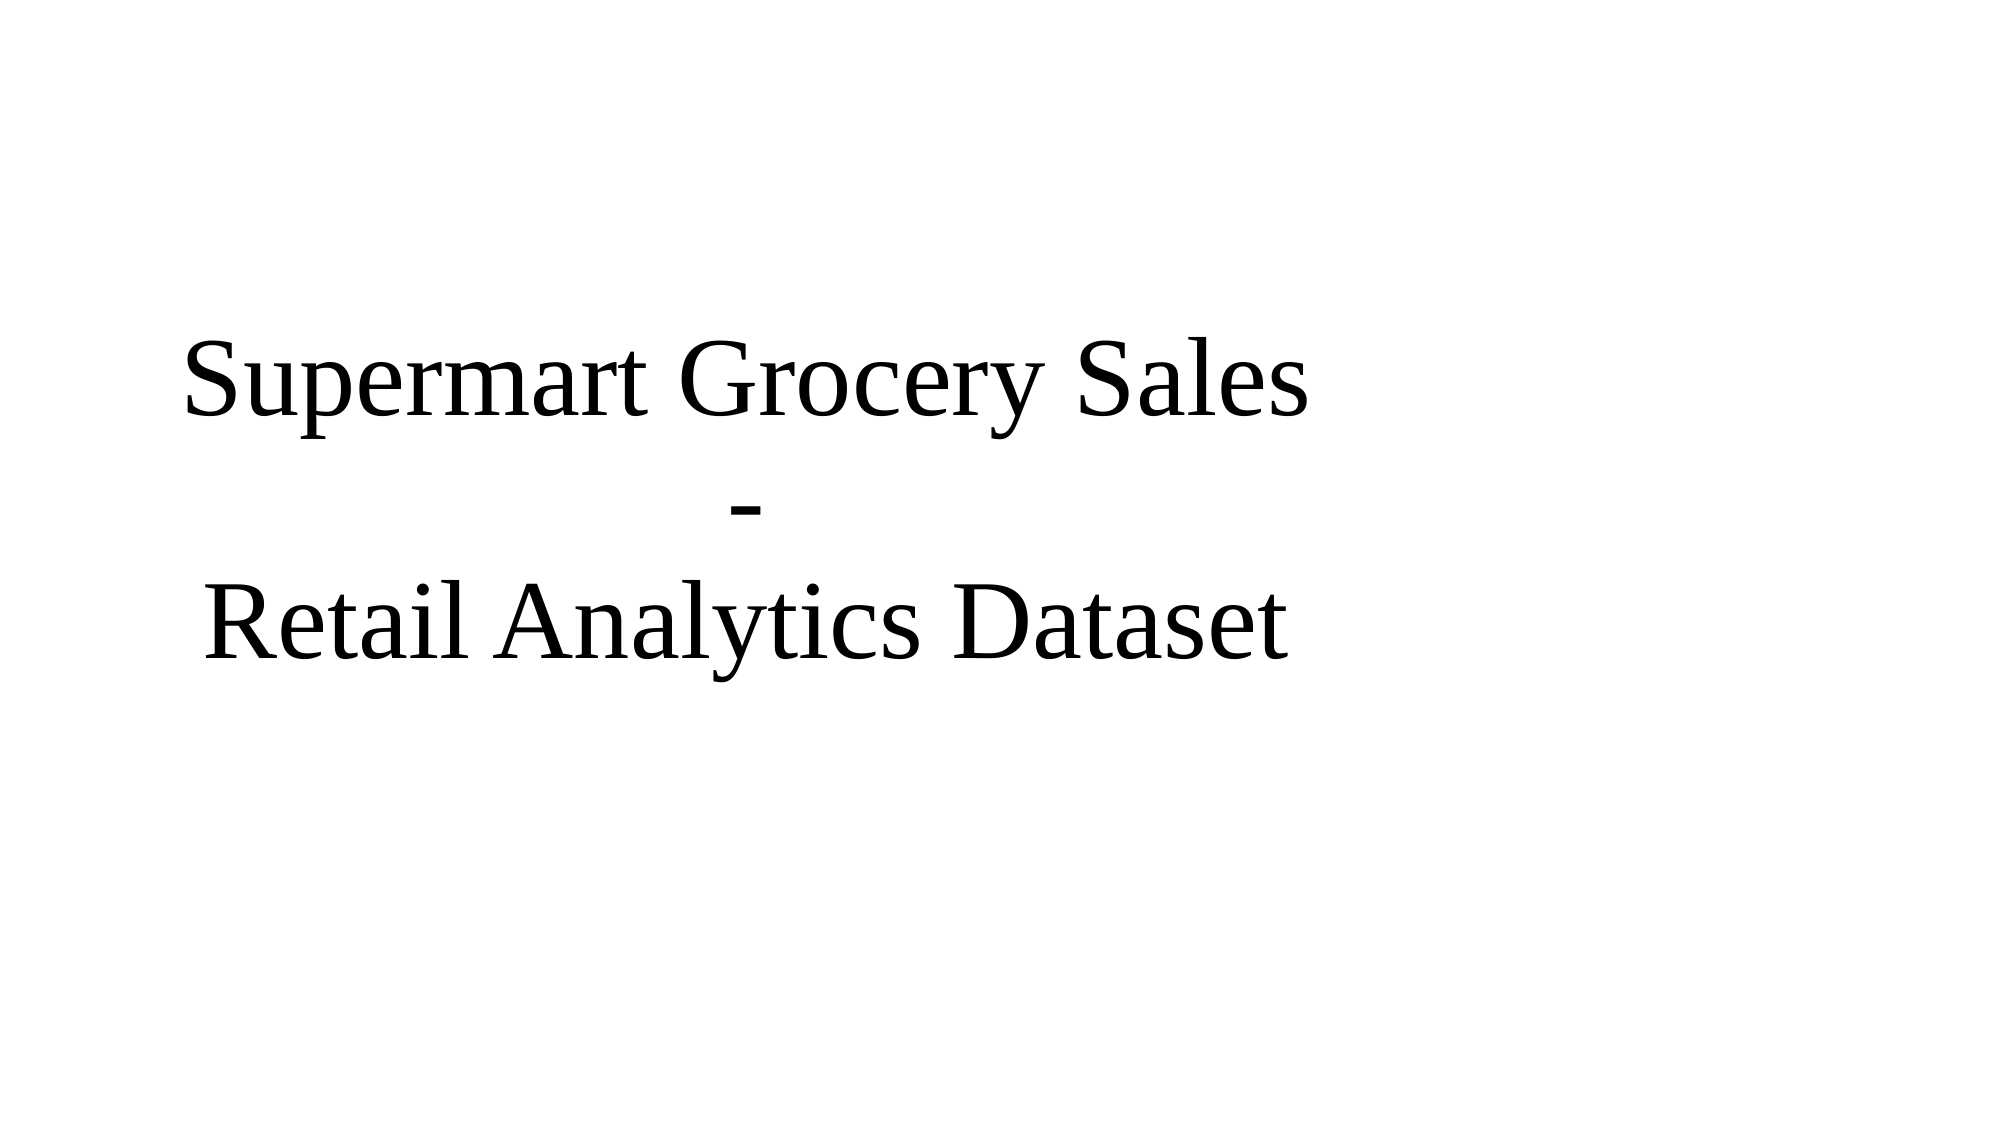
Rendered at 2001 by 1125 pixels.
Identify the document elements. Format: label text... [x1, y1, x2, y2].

title Supermart Grocery Sales - Retail Analytics Dataset [164, 298, 1329, 691]
